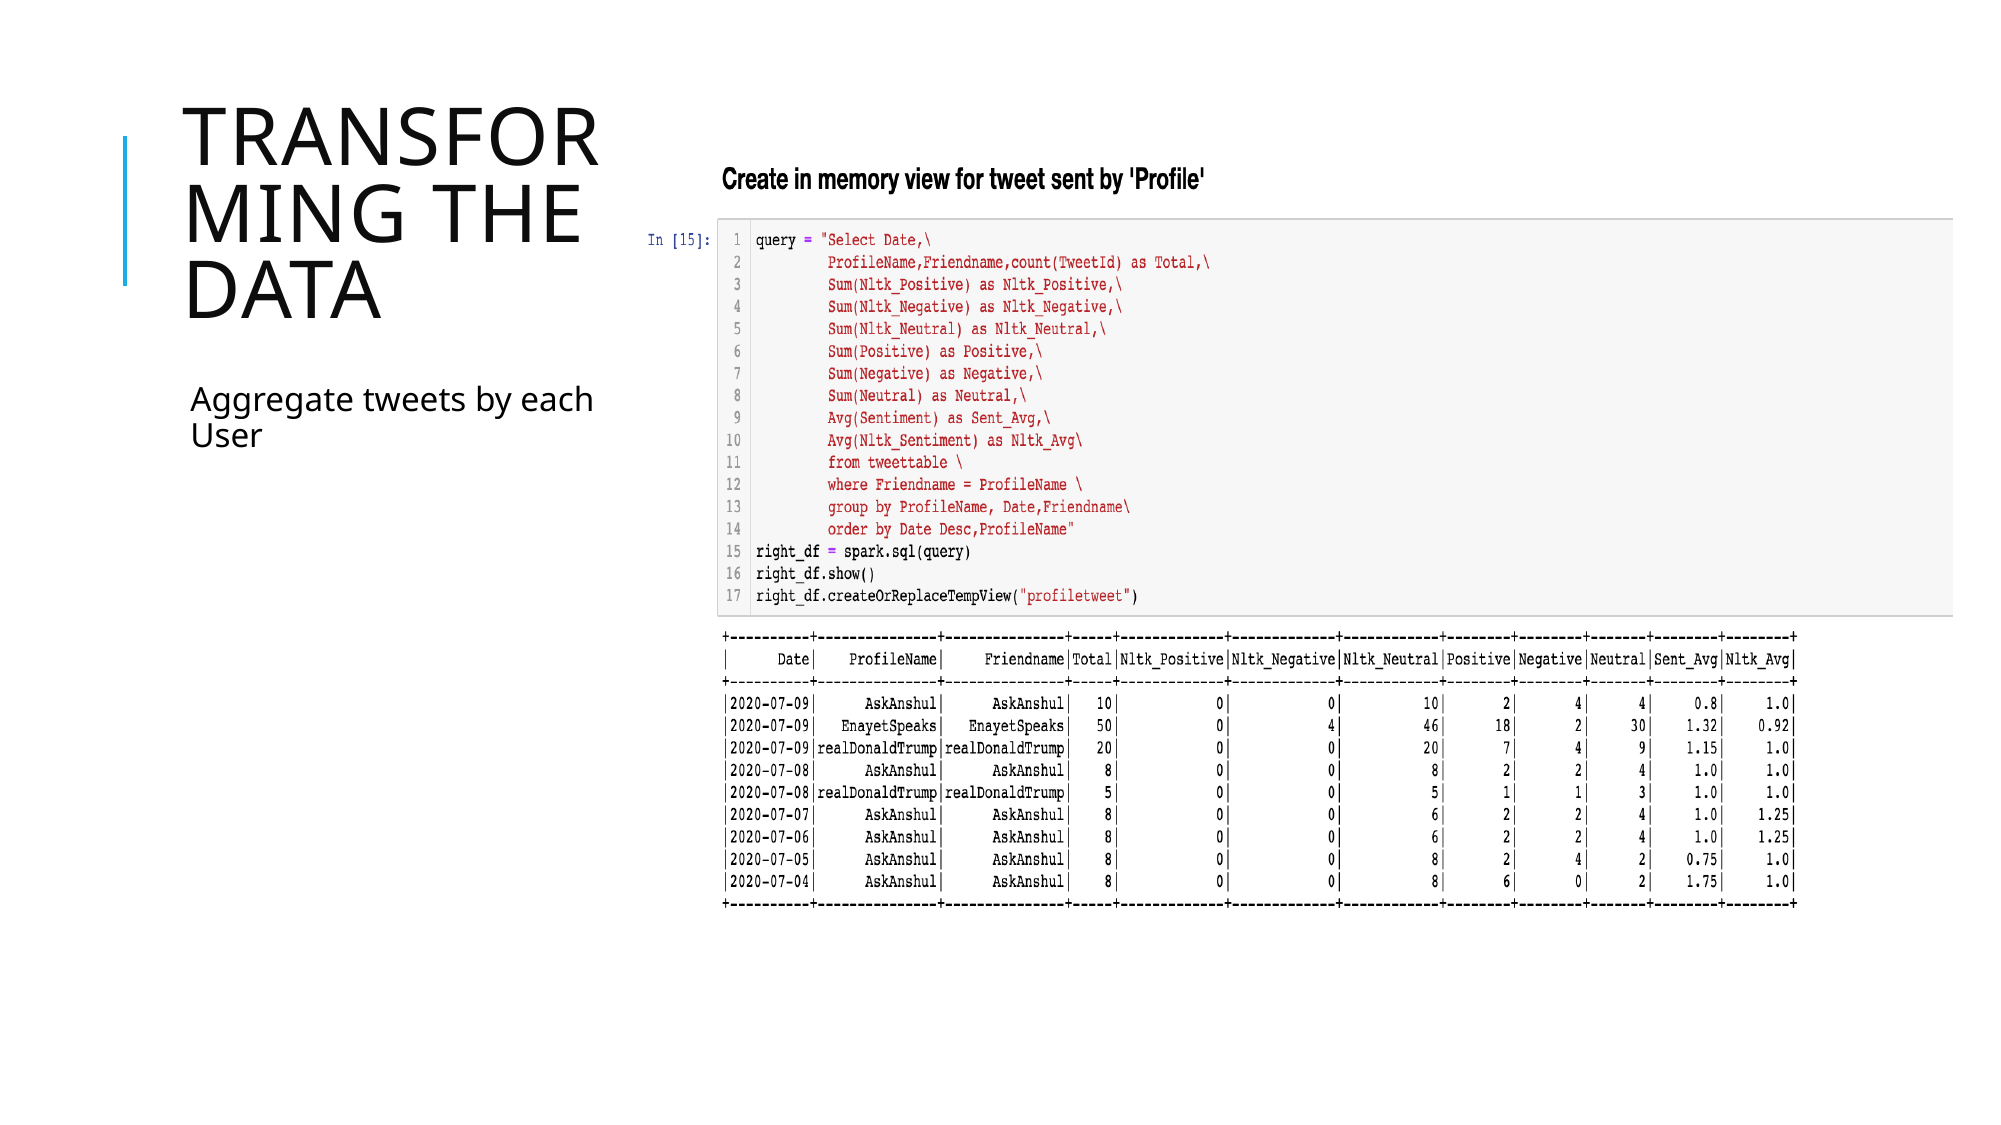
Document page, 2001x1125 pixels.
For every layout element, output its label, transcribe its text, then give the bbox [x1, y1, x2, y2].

picture [643, 156, 1954, 955]
title Transforming the DATA [168, 96, 682, 342]
list Aggregate tweets by each User [168, 375, 682, 1020]
